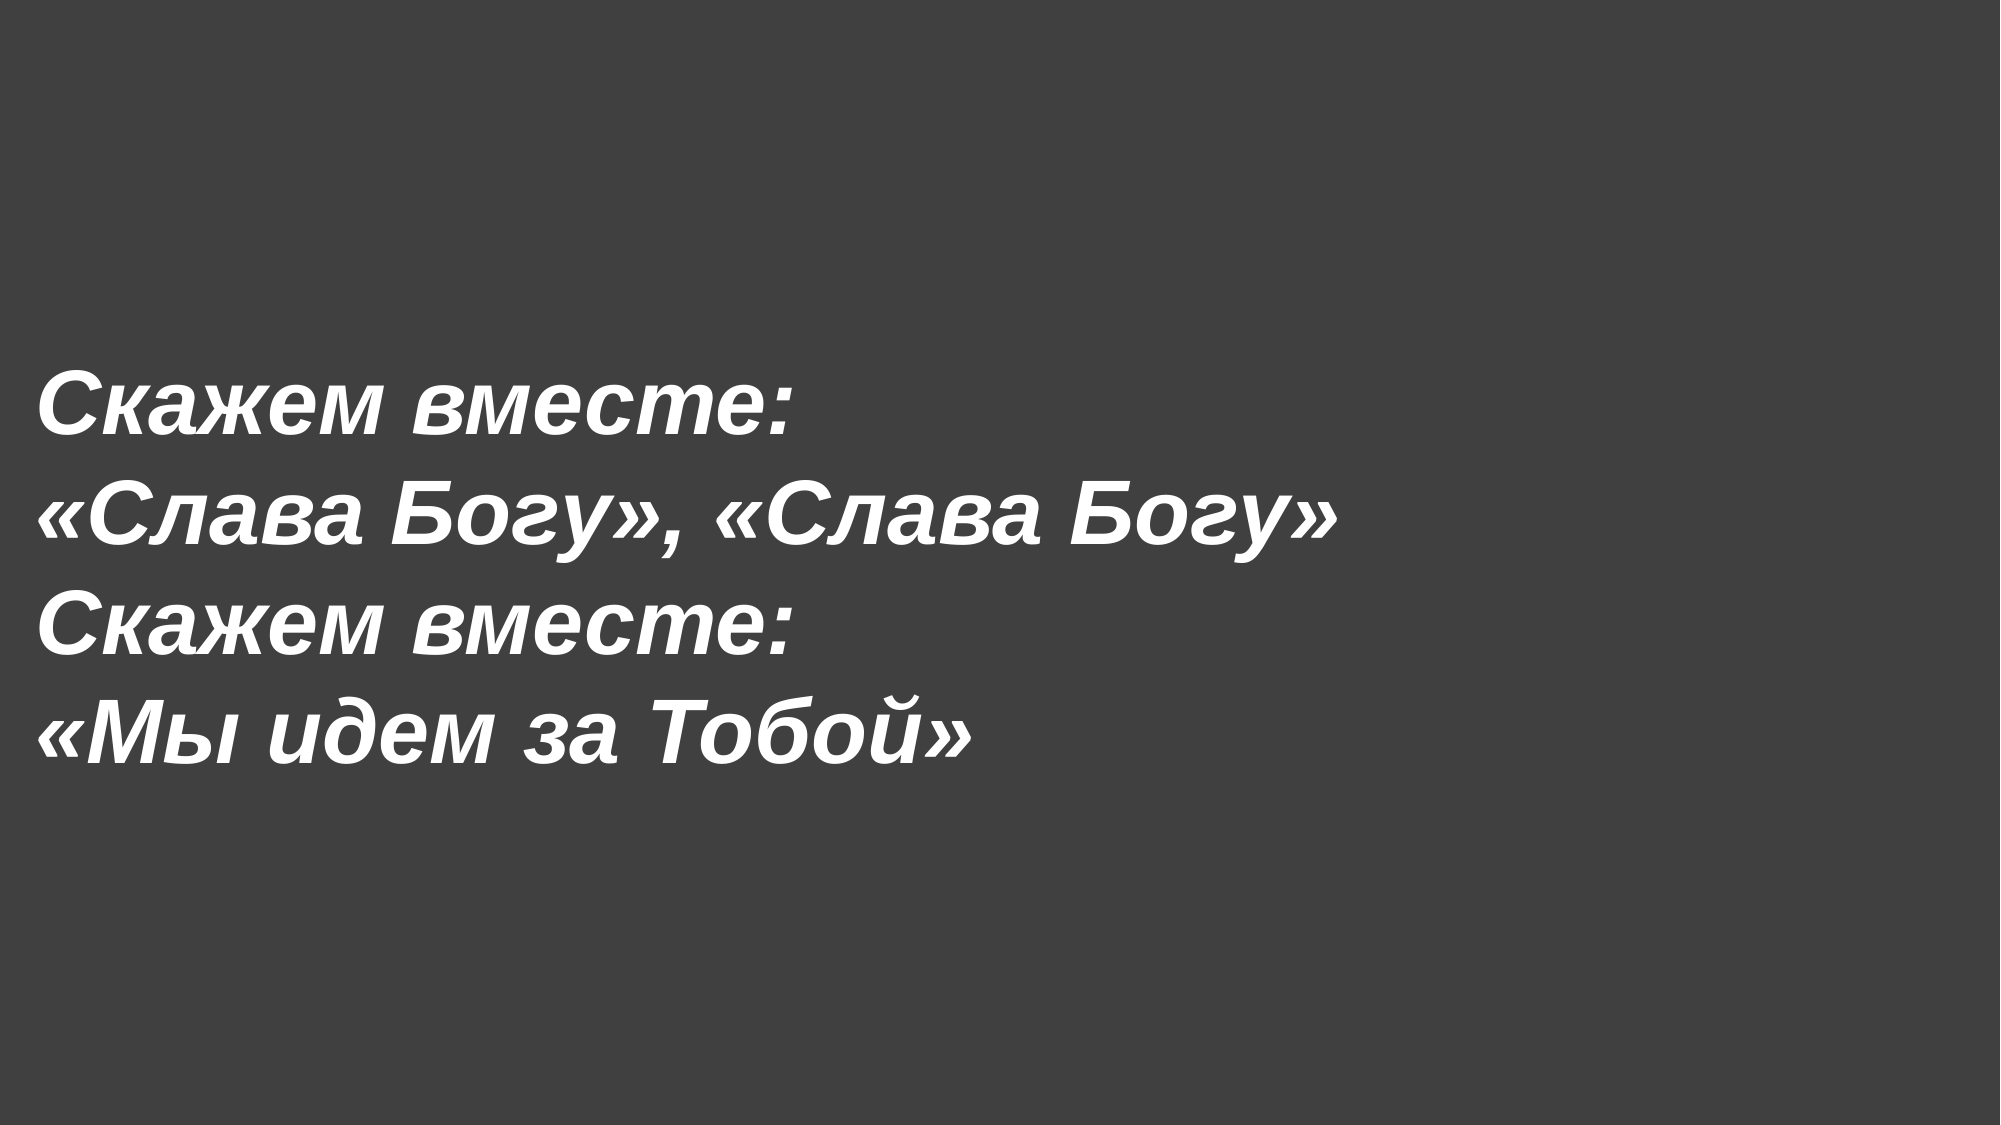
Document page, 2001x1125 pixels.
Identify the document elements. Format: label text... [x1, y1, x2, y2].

text_box Скажем вместе: «Слава Богу», «Слава Богу» Скажем вместе: «Мы идем за Тобой» [20, 0, 1750, 1125]
